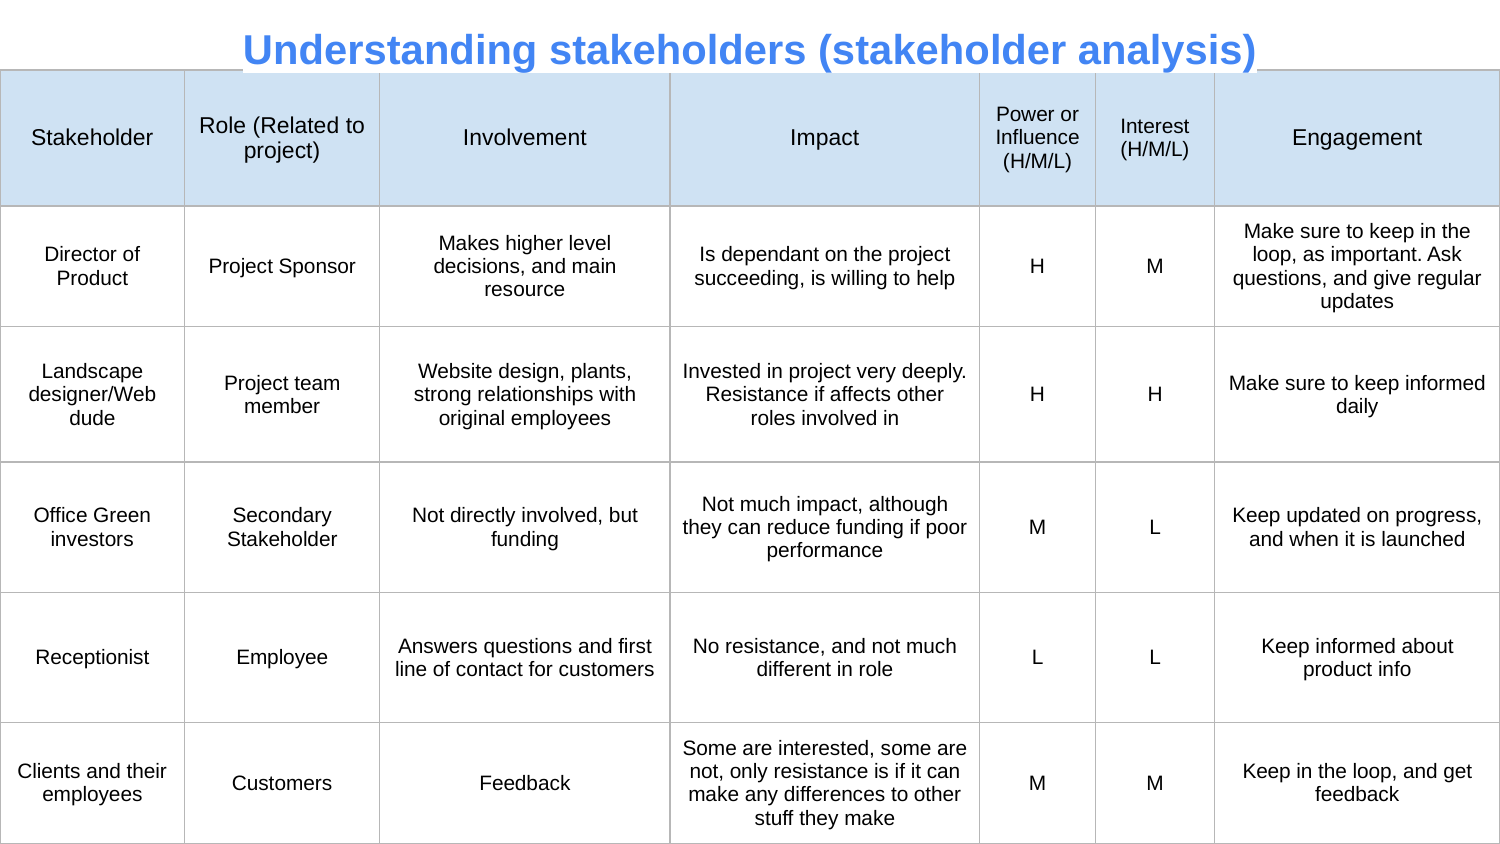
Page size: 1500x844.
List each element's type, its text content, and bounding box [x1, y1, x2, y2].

table_cell M [1096, 207, 1214, 326]
table_cell M [1096, 723, 1214, 843]
table_cell Receptionist [1, 593, 184, 722]
table_cell Website design, plants, strong relationships with original employees [380, 327, 669, 461]
table_cell H [980, 207, 1095, 326]
table_header Engagement [1215, 88, 1499, 205]
table_header Stakeholder [1, 88, 184, 205]
table_cell L [1096, 593, 1214, 722]
table_cell Make sure to keep in the loop, as important. Ask questions, and give regular updates [1215, 207, 1499, 326]
table_cell Make sure to keep informed daily [1215, 327, 1499, 461]
table_cell Is dependant on the project succeeding, is willing to help [671, 207, 979, 326]
text_box Understanding stakeholders (stakeholder analysis) [0, 0, 1500, 88]
table_cell Keep updated on progress, and when it is launched [1215, 463, 1499, 592]
table_cell Customers [185, 723, 379, 843]
table_header Interest (H/M/L) [1096, 88, 1214, 205]
table_cell Clients and their employees [1, 723, 184, 843]
table_header Power or Influence (H/M/L) [980, 88, 1095, 205]
table_cell Feedback [380, 723, 669, 843]
table_cell Not directly involved, but funding [380, 463, 669, 592]
table_cell M [980, 723, 1095, 843]
table_cell Makes higher level decisions, and main resource [380, 207, 669, 326]
table_header Impact [671, 88, 979, 205]
table_cell Answers questions and first line of contact for customers [380, 593, 669, 722]
table_cell Some are interested, some are not, only resistance is if it can make any differences to other stuff they make [671, 723, 979, 843]
table_cell H [980, 327, 1095, 461]
table_cell Project Sponsor [185, 207, 379, 326]
table_cell Office Green investors [1, 463, 184, 592]
table_cell Keep informed about product info [1215, 593, 1499, 722]
table_cell Keep in the loop, and get feedback [1215, 723, 1499, 843]
table_cell Invested in project very deeply. Resistance if affects other roles involved in [671, 327, 979, 461]
table_cell Landscape designer/Web dude [1, 327, 184, 461]
table_cell L [1096, 463, 1214, 592]
table_cell H [1096, 327, 1214, 461]
table_cell M [980, 463, 1095, 592]
table_cell Employee [185, 593, 379, 722]
table_cell L [980, 593, 1095, 722]
table_cell Project team member [185, 327, 379, 461]
table_cell Director of Product [1, 207, 184, 326]
table_cell Not much impact, although they can reduce funding if poor performance [671, 463, 979, 592]
table_cell No resistance, and not much different in role [671, 593, 979, 722]
table_header Role (Related to project) [185, 88, 379, 205]
table_header Involvement [380, 88, 669, 205]
table_cell Secondary Stakeholder [185, 463, 379, 592]
